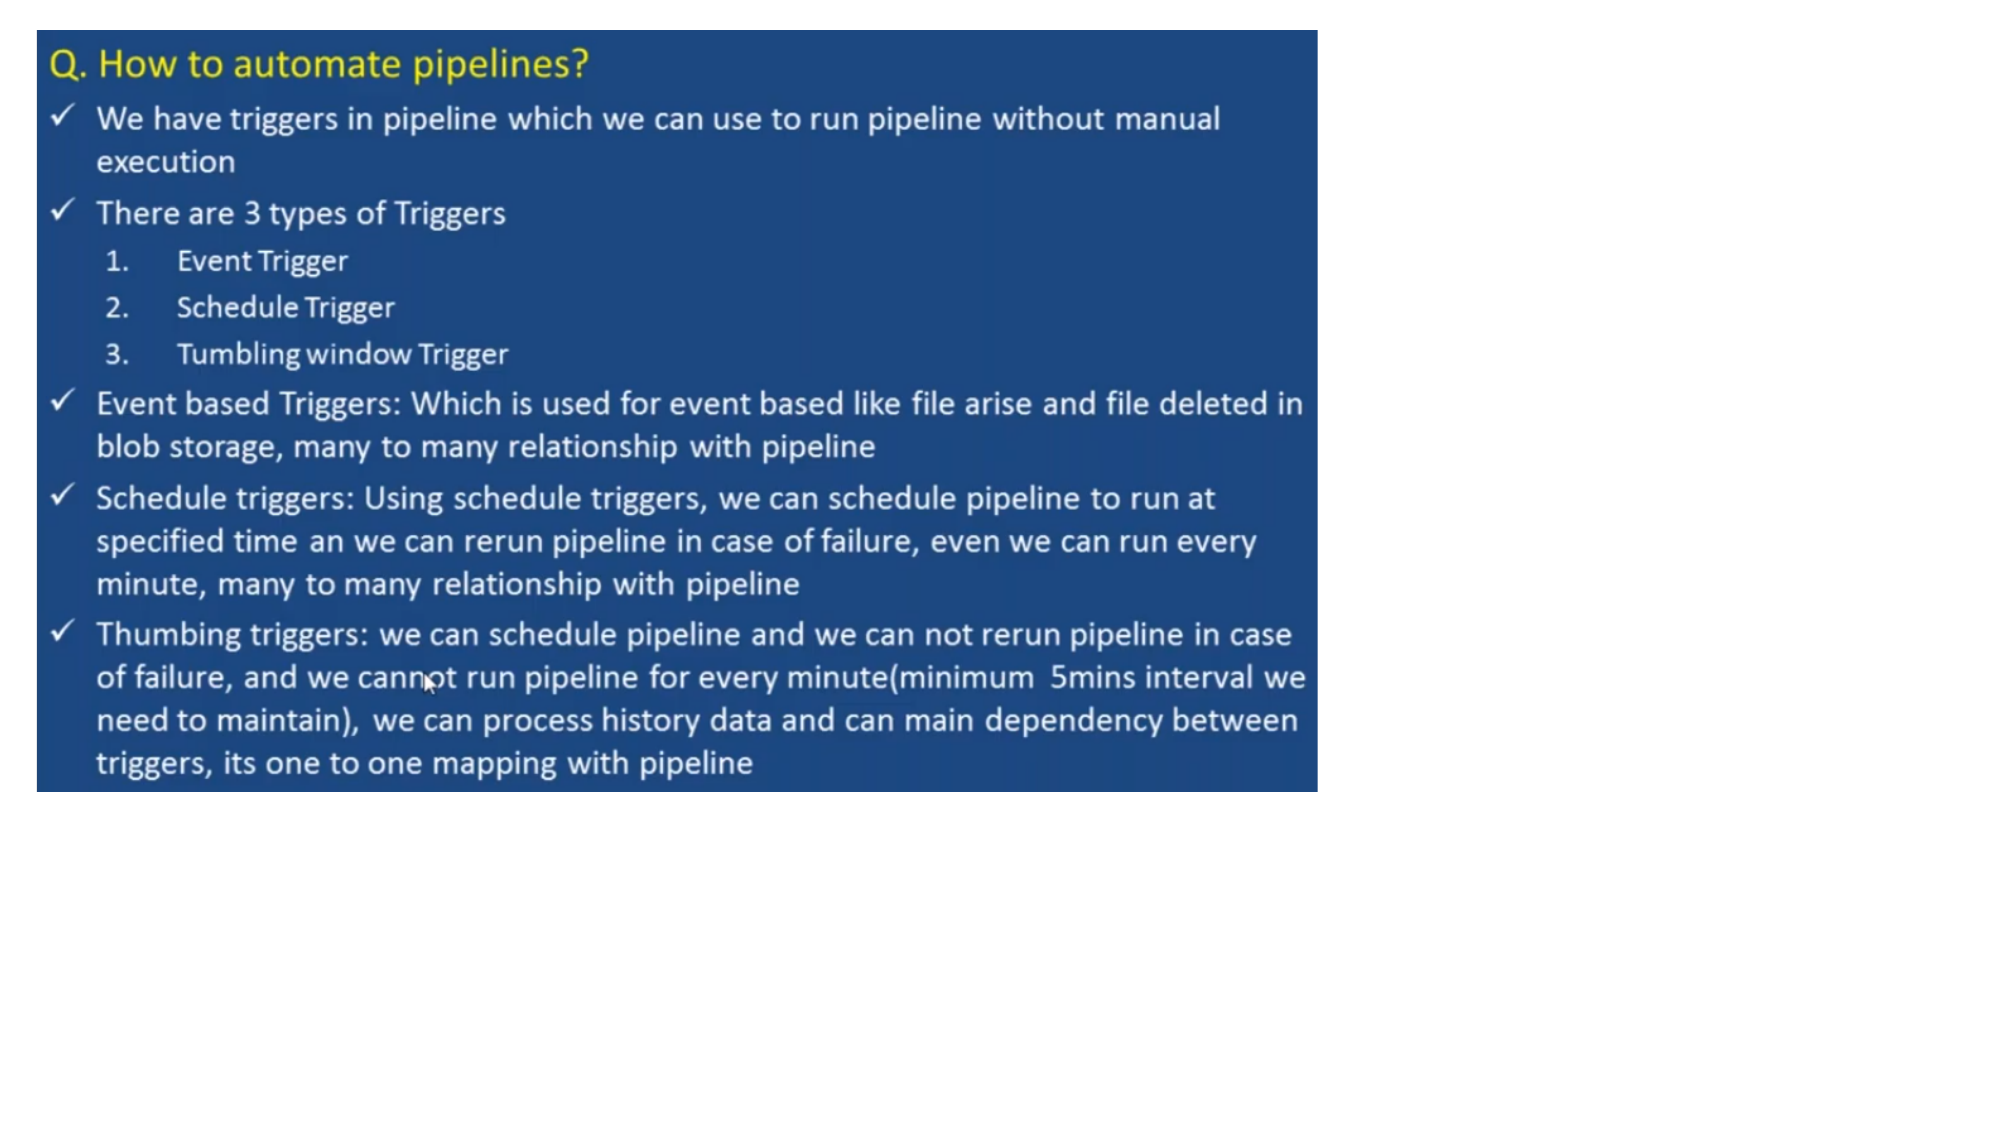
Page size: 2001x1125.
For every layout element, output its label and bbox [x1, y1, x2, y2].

picture [36, 30, 1318, 792]
